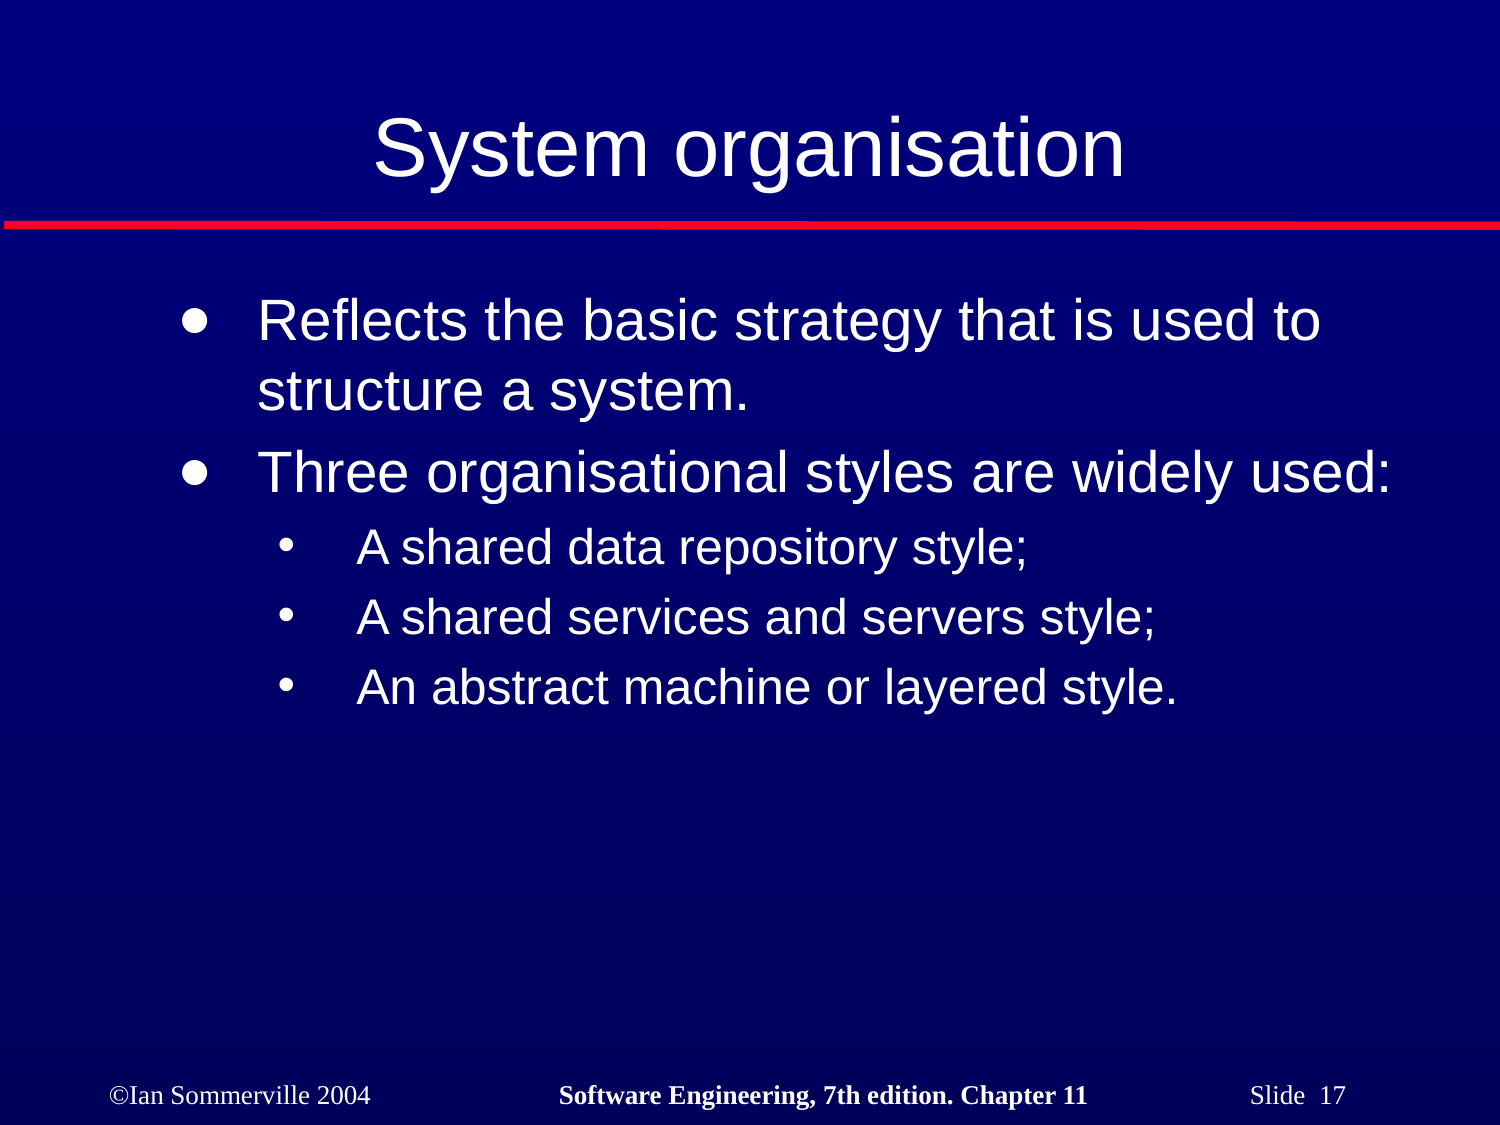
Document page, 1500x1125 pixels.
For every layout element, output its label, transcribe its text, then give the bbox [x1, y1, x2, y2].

title System organisation [109, 50, 1391, 201]
list Reflects the basic strategy that is used to structure a system. Three organisational styles are widely used: A shared data repository style; A shared services and servers style; An abstract machine or layered style. [162, 275, 1443, 953]
